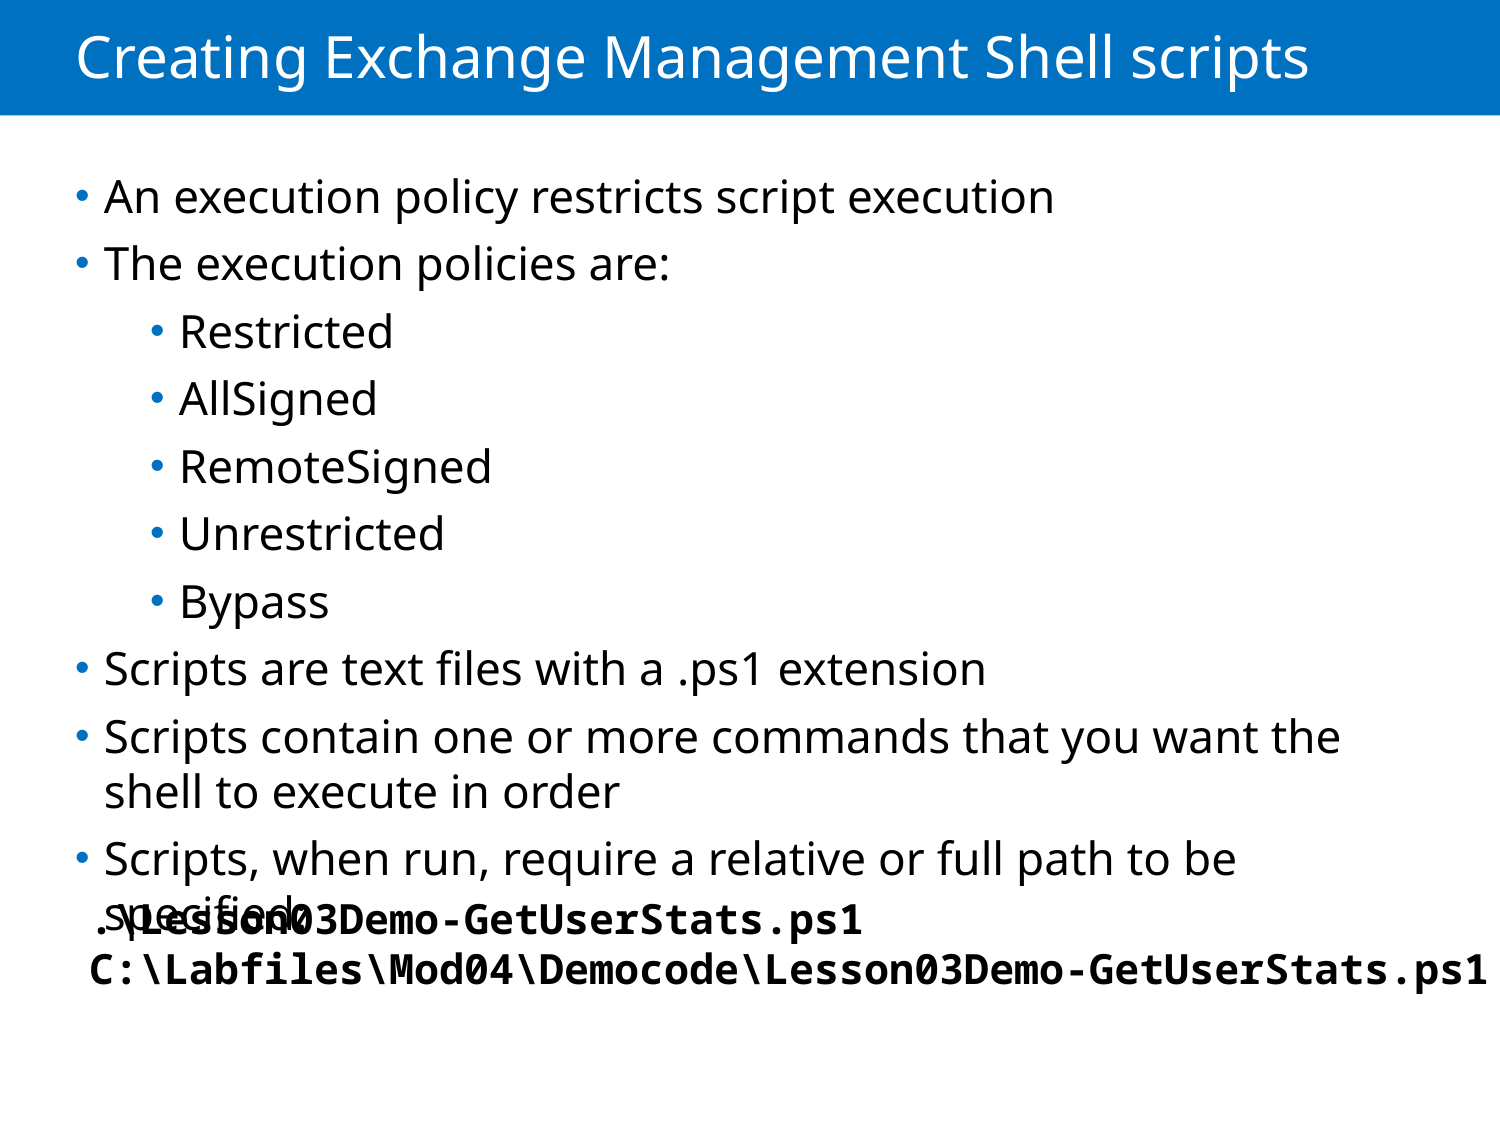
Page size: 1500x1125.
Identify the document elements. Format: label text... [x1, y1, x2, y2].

text_box An execution policy restricts script execution The execution policies are: Restricted AllSigned RemoteSigned Unrestricted Bypass Scripts are text files with a .ps1 extension Scripts contain one or more commands that you want the shell to execute in order Scripts, when run, require a relative or full path to be specified: [75, 167, 1408, 875]
text_box .\Lesson03Demo-GetUserStats.ps1 C:\Labfiles\Mod04\Democode\Lesson03Demo-GetUserStats.ps1 [72, 875, 1426, 1012]
title Creating Exchange Management Shell scripts [75, 0, 1351, 122]
